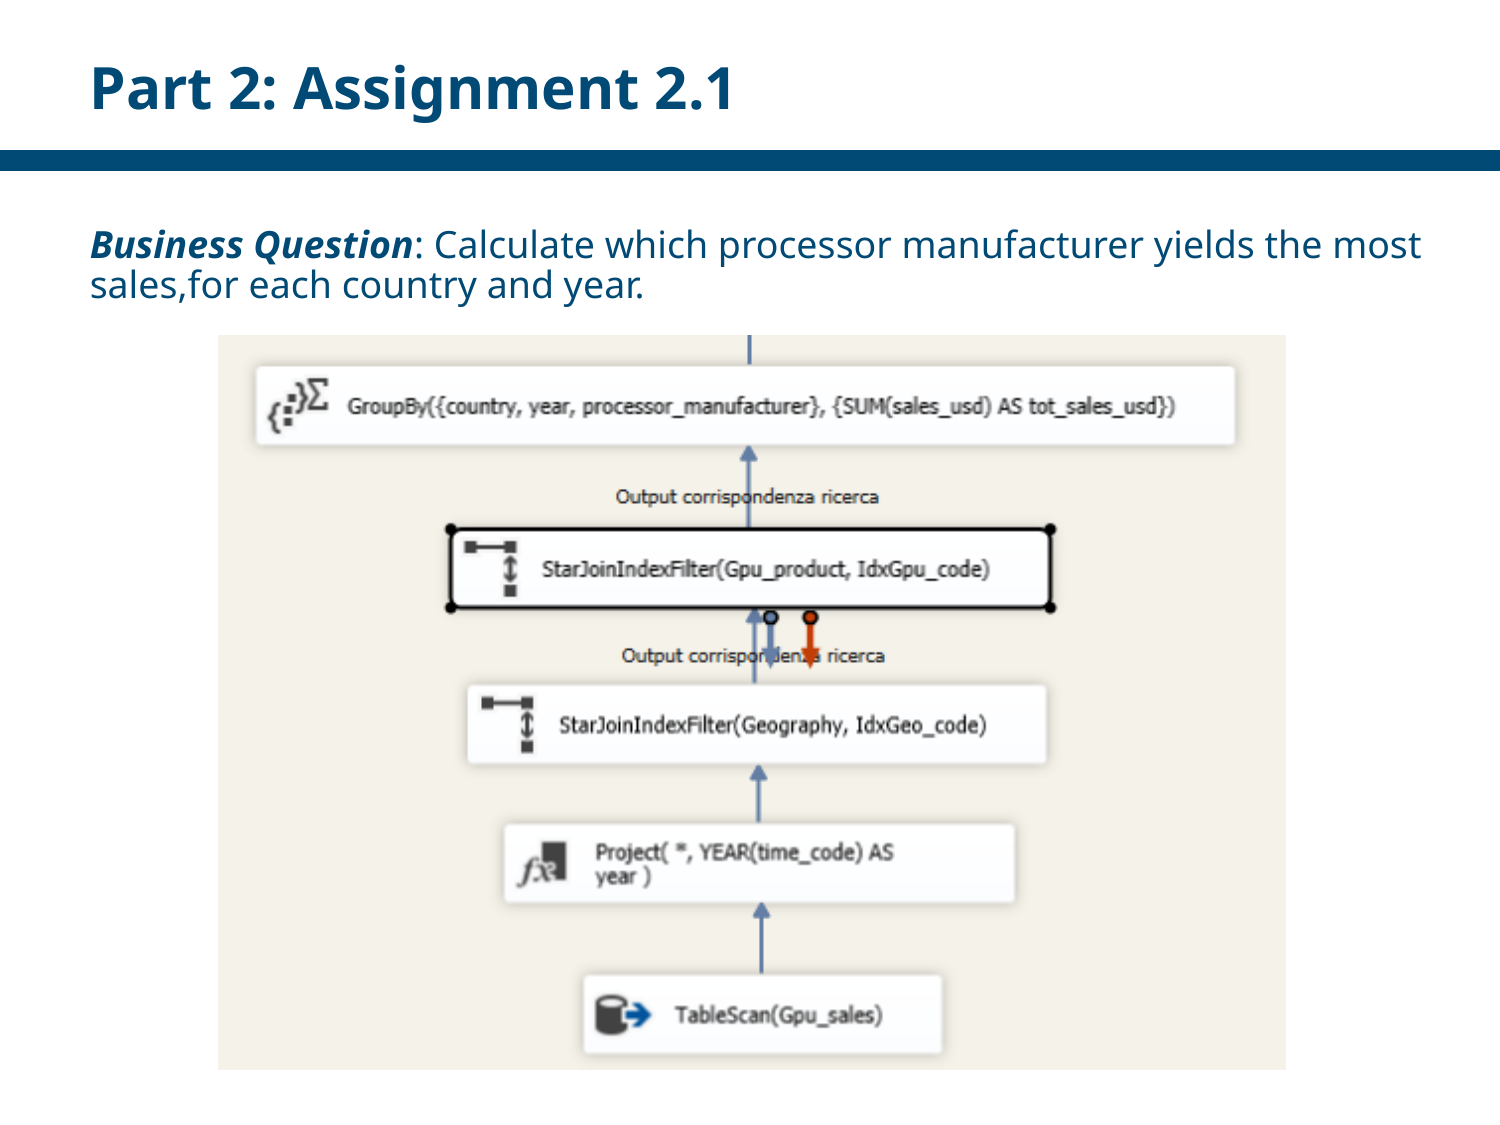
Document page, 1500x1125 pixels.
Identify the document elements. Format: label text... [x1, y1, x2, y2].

picture [218, 335, 1286, 1070]
title Part 2: Assignment 2.1 [74, 55, 1142, 127]
text_box Business Question: Calculate which processor manufacturer yields the most sales,for each country and year. [74, 218, 1450, 392]
